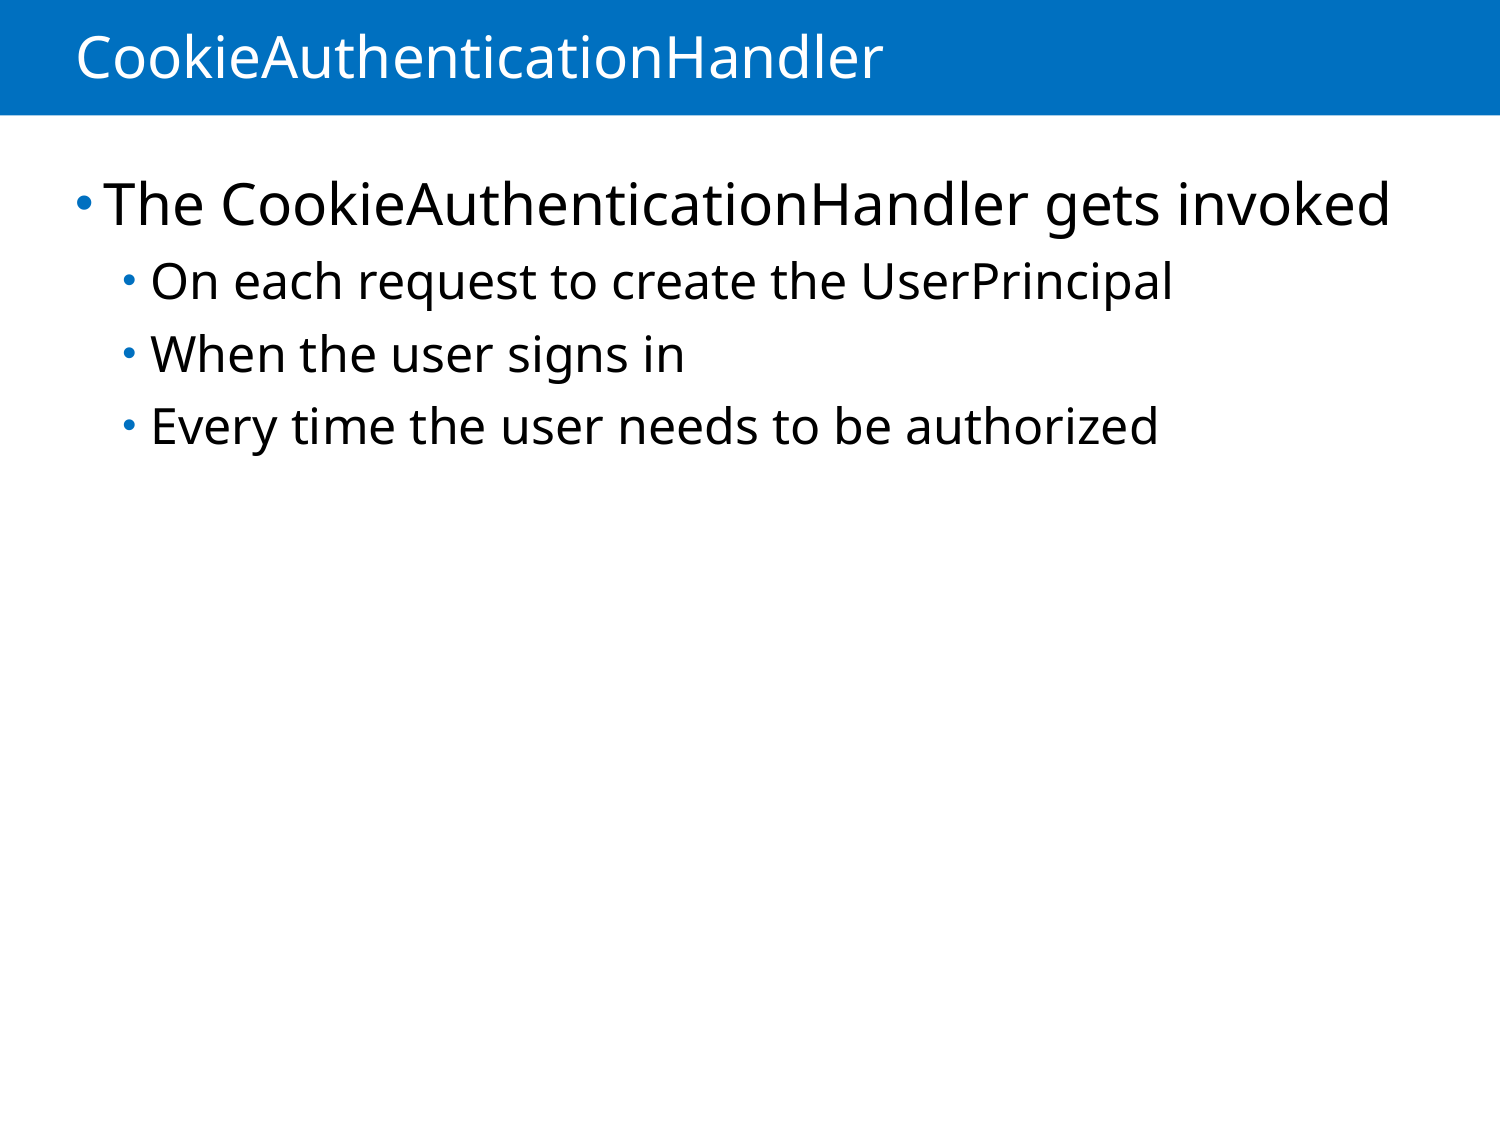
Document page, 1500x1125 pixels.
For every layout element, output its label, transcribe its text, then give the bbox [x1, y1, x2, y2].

list The CookieAuthenticationHandler gets invoked On each request to create the UserPrincipal When the user signs in Every time the user needs to be authorized [74, 167, 1408, 1013]
title CookieAuthenticationHandler [75, 0, 1351, 122]
